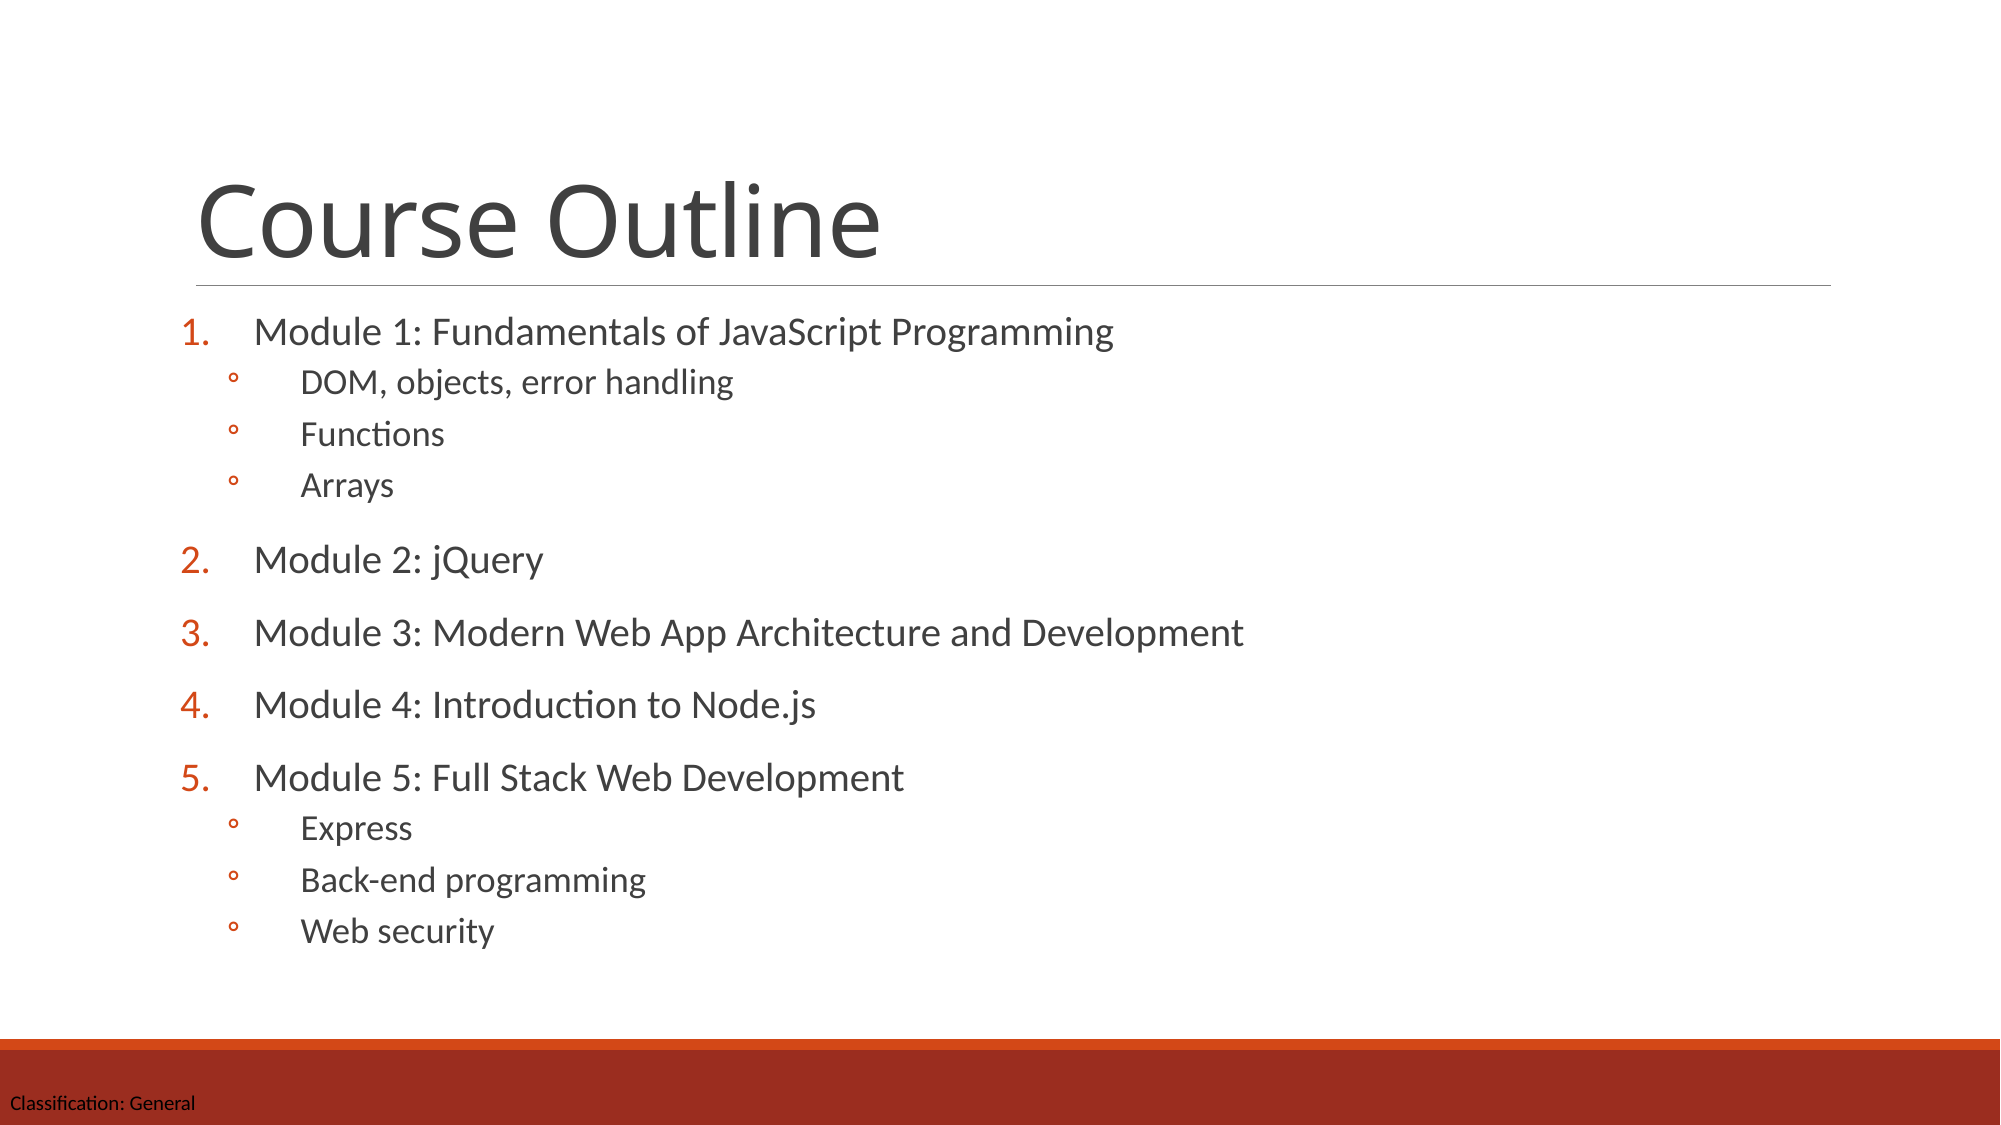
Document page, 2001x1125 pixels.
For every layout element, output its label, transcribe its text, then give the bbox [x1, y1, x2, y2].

title Course Outline [180, 47, 1830, 285]
list Module 1: Fundamentals of JavaScript Programming DOM, objects, error handling Functions Arrays Module 2: jQuery Module 3: Modern Web App Architecture and Development Module 4: Introduction to Node.js Module 5: Full Stack Web Development Express Back-end programming Web security [180, 302, 1830, 963]
